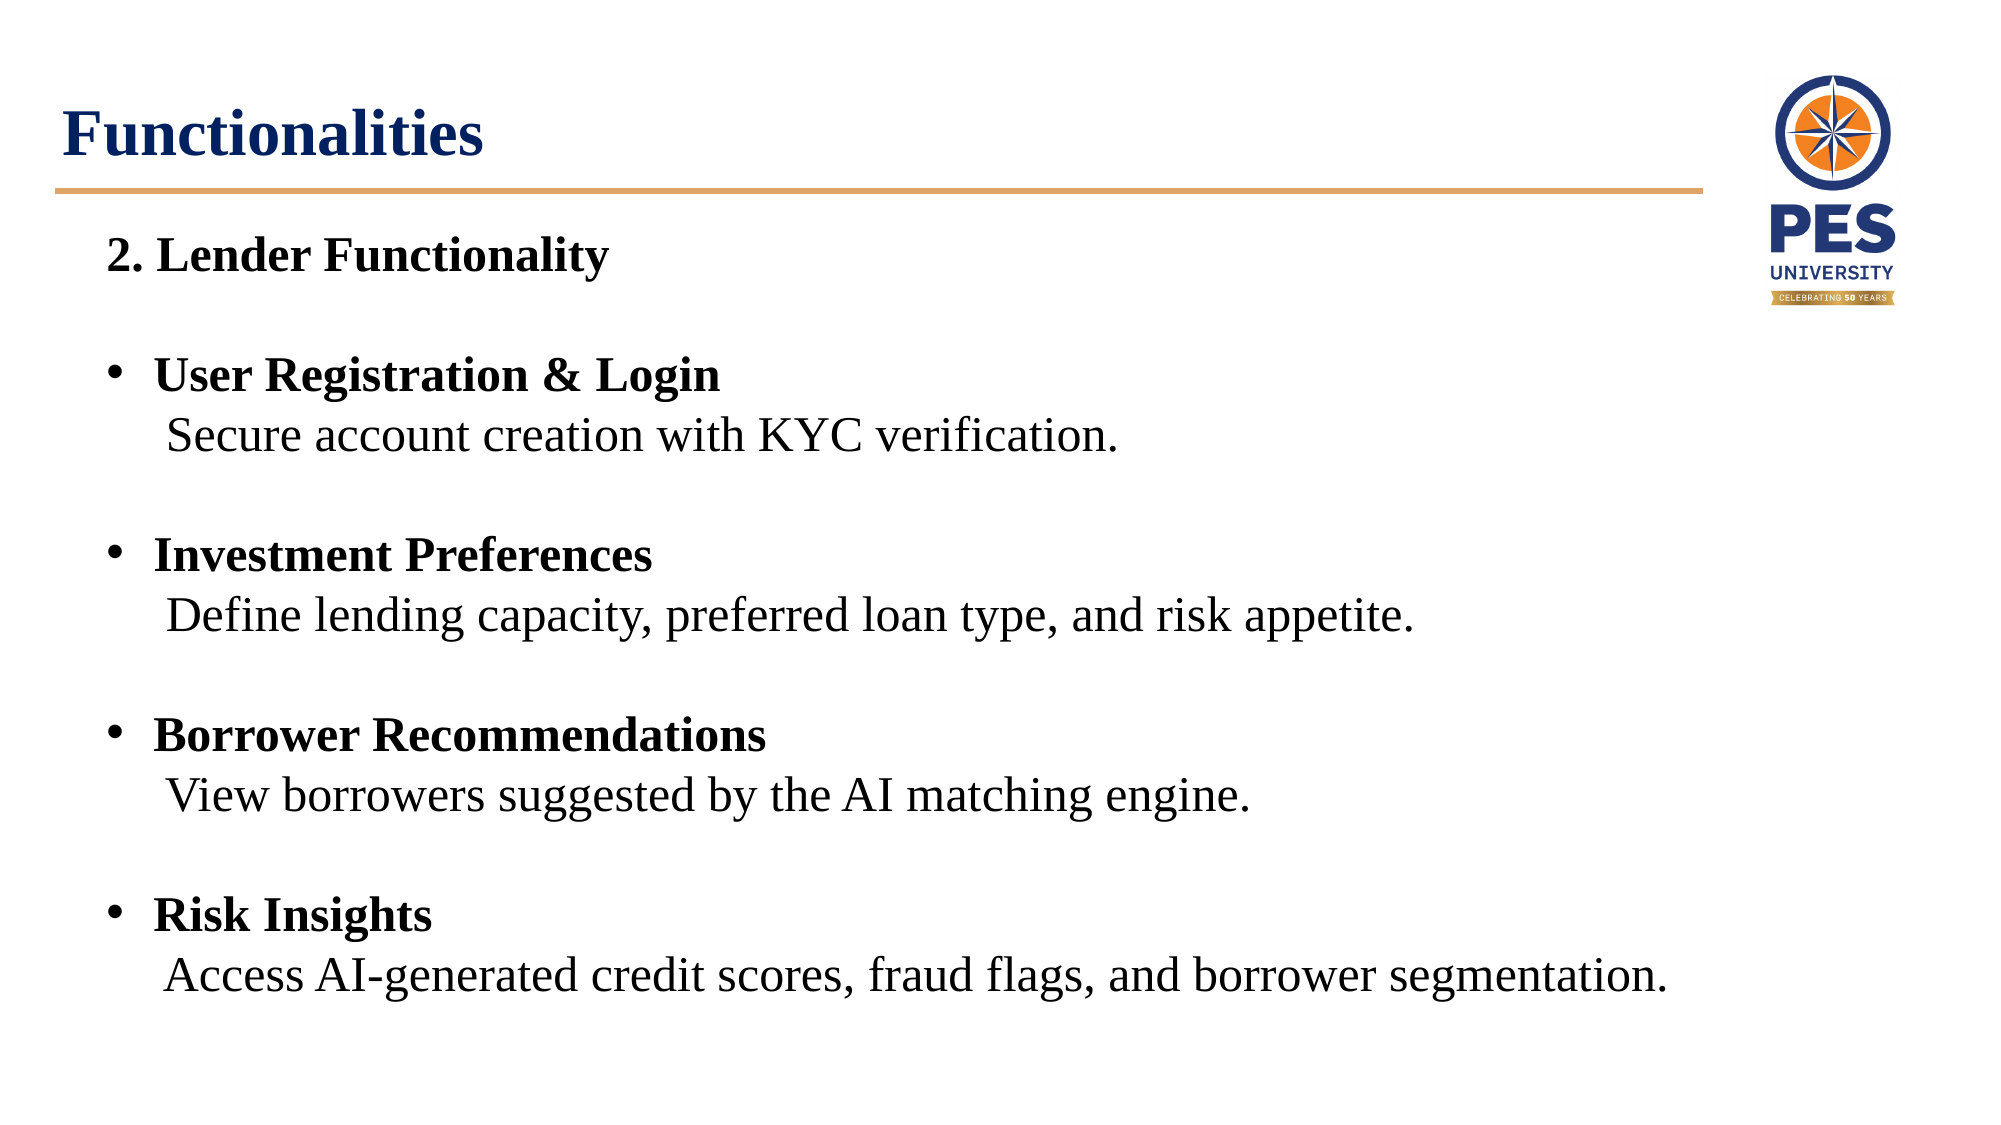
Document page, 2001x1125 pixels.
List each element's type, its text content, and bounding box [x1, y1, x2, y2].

title Functionalities [47, 17, 1773, 236]
text_box 2. Lender Functionality User Registration & Login Secure account creation with KYC verification. Investment Preferences Define lending capacity, preferred loan type, and risk appetite. Borrower Recommendations View borrowers suggested by the AI matching engine. Risk Insights Access AI-generated credit scores, fraud flags, and borrower segmentation. [91, 236, 1728, 1069]
picture [1762, 73, 1902, 309]
